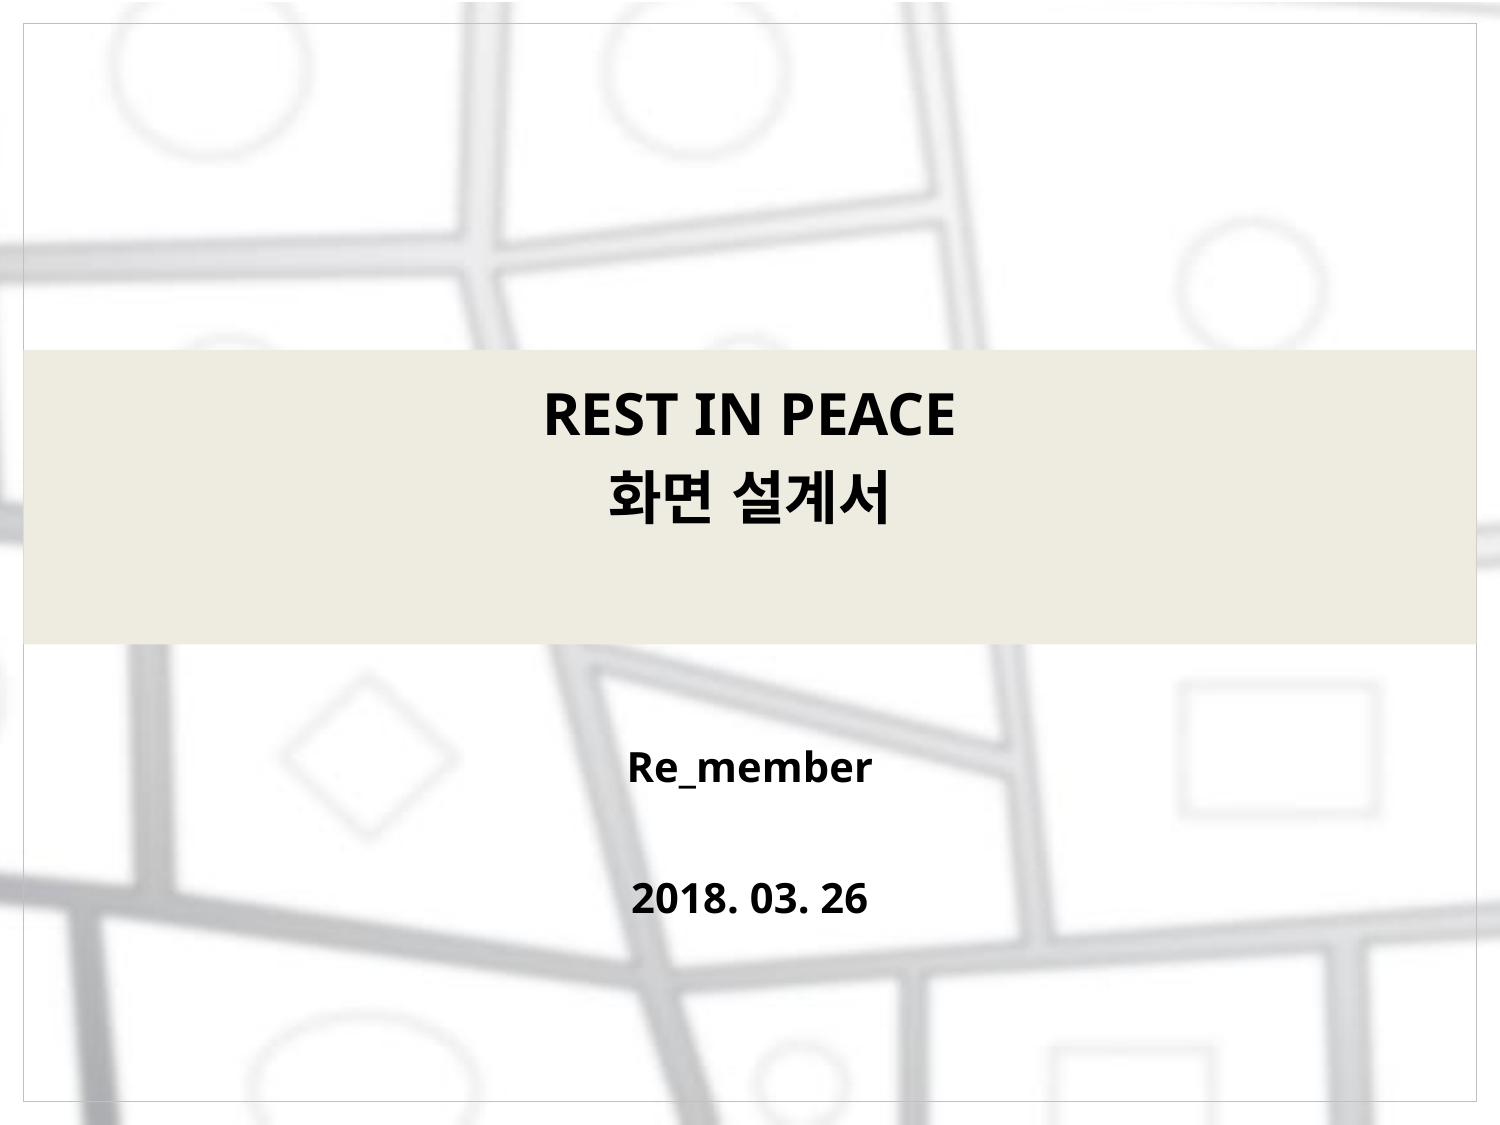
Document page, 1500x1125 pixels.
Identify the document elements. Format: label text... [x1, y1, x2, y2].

picture [0, 2, 1500, 1125]
subtitle Re_member 2018. 03. 26 [23, 644, 1477, 1020]
title REST IN PEACE 화면 설계서 [23, 349, 1477, 644]
